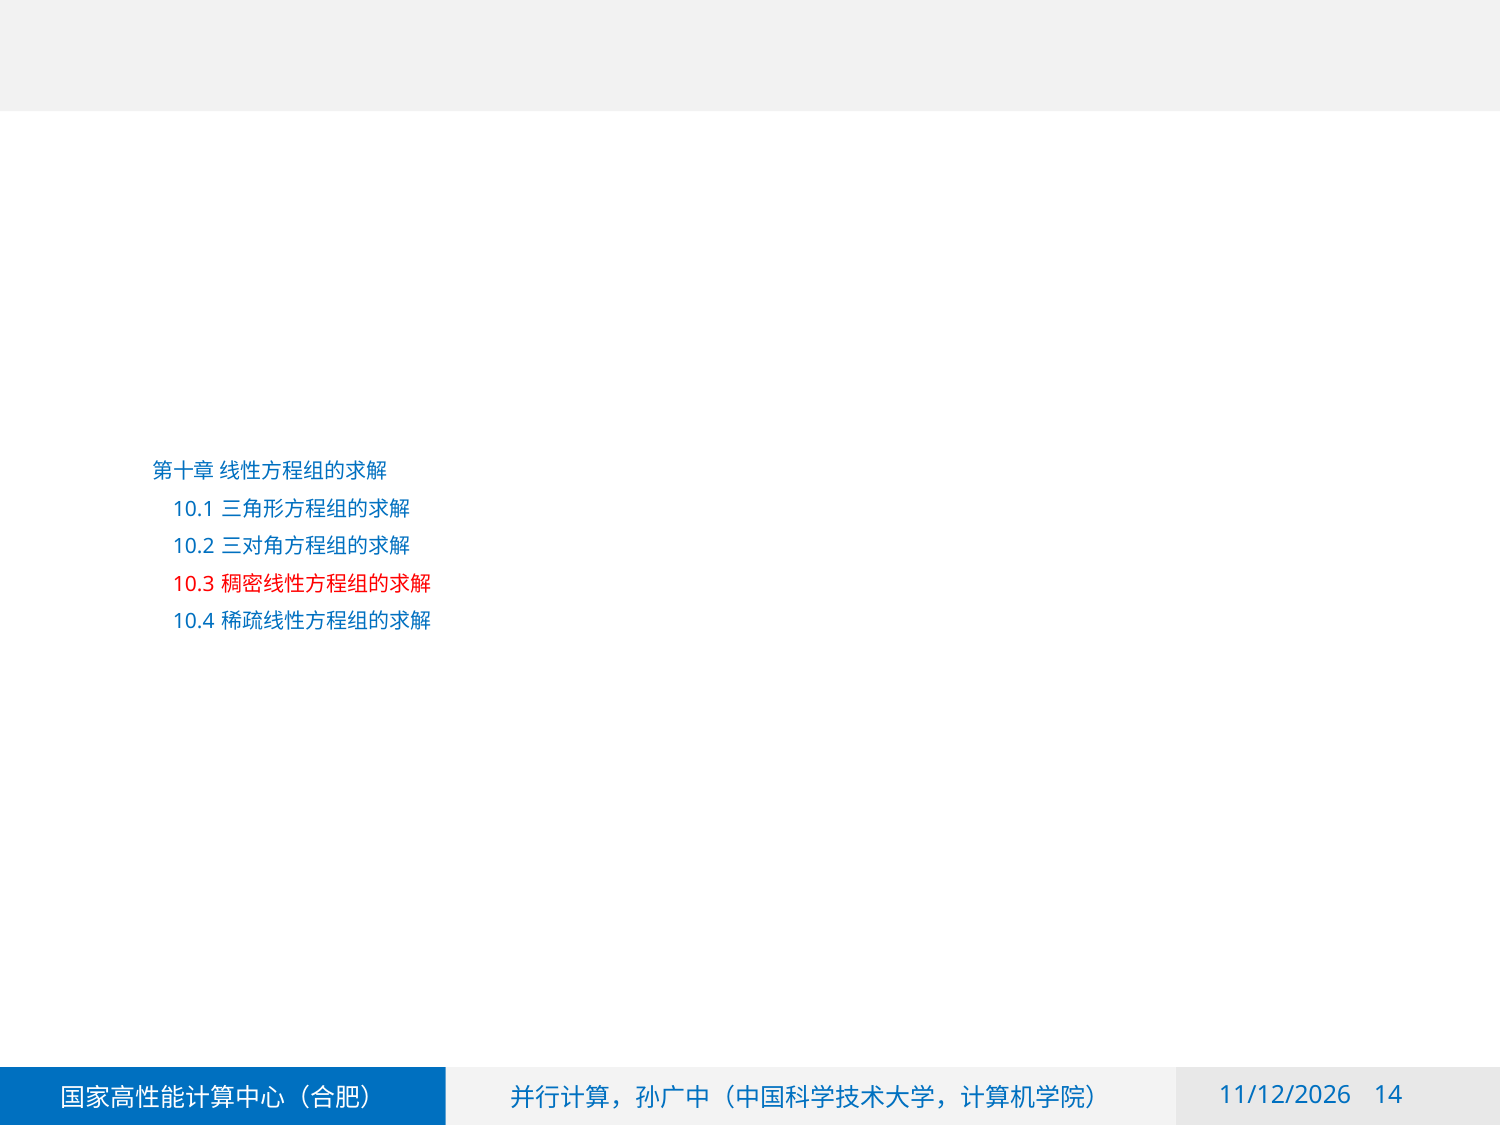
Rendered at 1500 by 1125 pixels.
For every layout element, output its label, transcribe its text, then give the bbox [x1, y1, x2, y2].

title 第十章 线性方程组的求解 10.1 三角形方程组的求解 10.2 三对角方程组的求解 10.3 稠密线性方程组的求解 10.4 稀疏线性方程组的求解 [137, 437, 1413, 679]
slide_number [1204, 1067, 1334, 1125]
slide_number 14 [1334, 1067, 1418, 1125]
